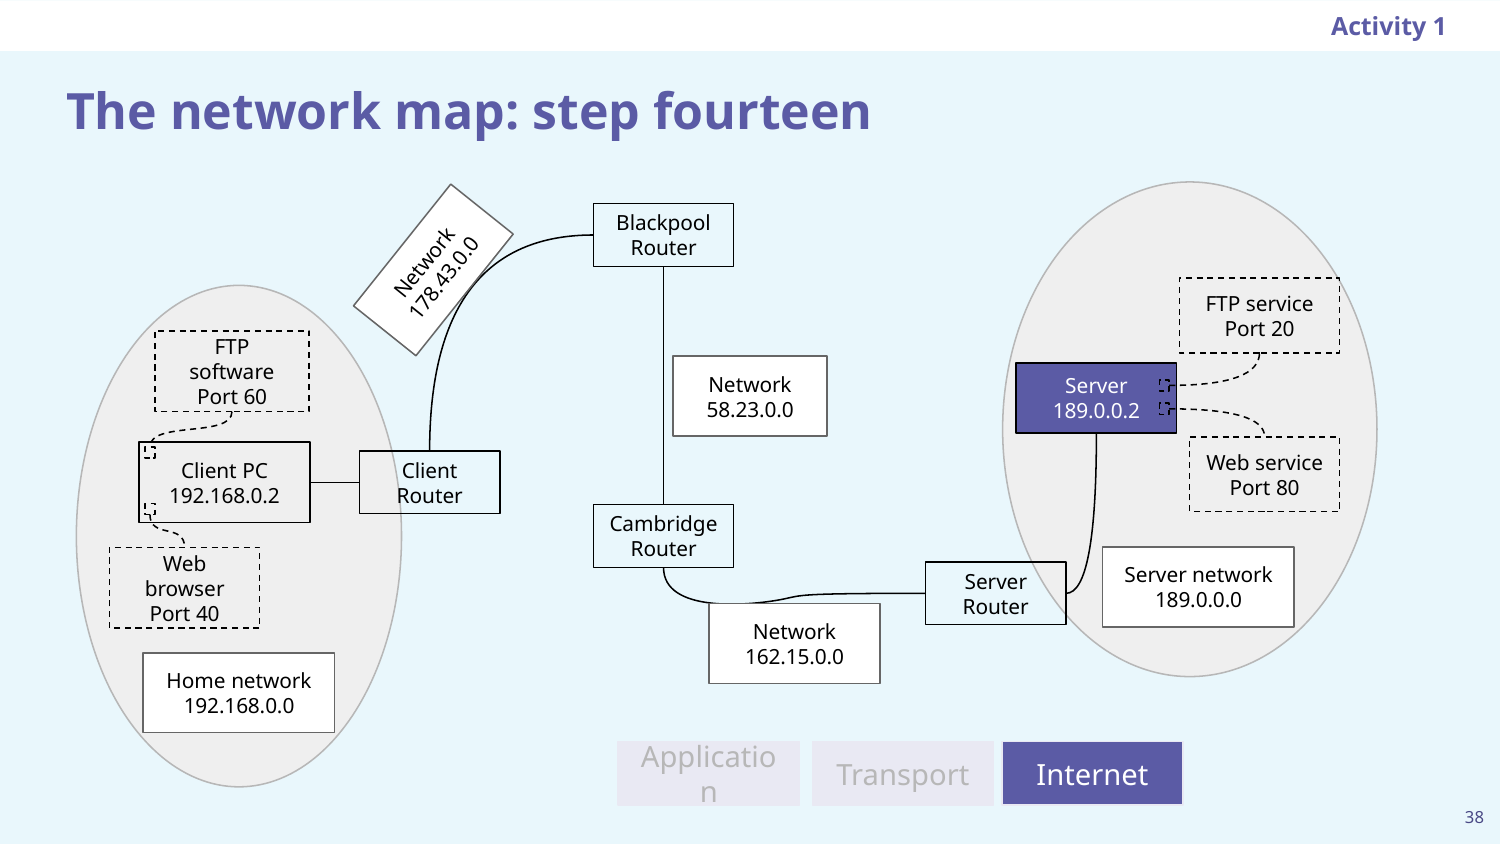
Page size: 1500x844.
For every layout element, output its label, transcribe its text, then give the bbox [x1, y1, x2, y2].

text_box [76, 285, 402, 787]
text_box [145, 446, 155, 459]
text_box FTP software Port 60 [154, 330, 310, 412]
text_box Client Router [359, 450, 500, 514]
slide_number ‹#› [1448, 792, 1500, 844]
text_box Web browser Port 40 [109, 547, 260, 629]
text_box Network 162.15.0.0 [813, 603, 881, 684]
text_box Server Router [925, 561, 1066, 625]
text_box Transport [812, 741, 994, 805]
text_box Network 162.15.0.0 [709, 603, 776, 684]
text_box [1065, 432, 1097, 594]
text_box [403, 260, 620, 426]
text_box Server network 189.0.0.0 [1102, 546, 1295, 627]
text_box Server 189.0.0.2 [1016, 362, 1177, 434]
text_box [1159, 403, 1170, 415]
text_box Network 58.23.0.0 [672, 356, 828, 437]
text_box Client PC 192.168.0.2 [138, 441, 310, 523]
text_box Web service Port 80 [1189, 436, 1340, 512]
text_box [1168, 352, 1260, 386]
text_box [1168, 408, 1265, 438]
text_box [173, 387, 209, 471]
text_box Blackpool Router [593, 203, 734, 267]
text_box [145, 503, 155, 515]
text_box Application [618, 741, 800, 805]
subtitle Activity 1 [862, 0, 1448, 52]
text_box [1159, 379, 1166, 392]
text_box Internet [1001, 741, 1184, 805]
text_box FTP service Port 20 [1179, 278, 1340, 353]
text_box [1066, 281, 1377, 677]
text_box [781, 449, 808, 712]
text_box Home network 192.168.0.0 [143, 652, 335, 733]
text_box Network 178.43.0.0 [353, 184, 514, 342]
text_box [150, 513, 184, 549]
title The network map: step fourteen [51, 52, 1449, 167]
text_box [1002, 181, 1338, 561]
text_box Cambridge Router [593, 504, 734, 568]
